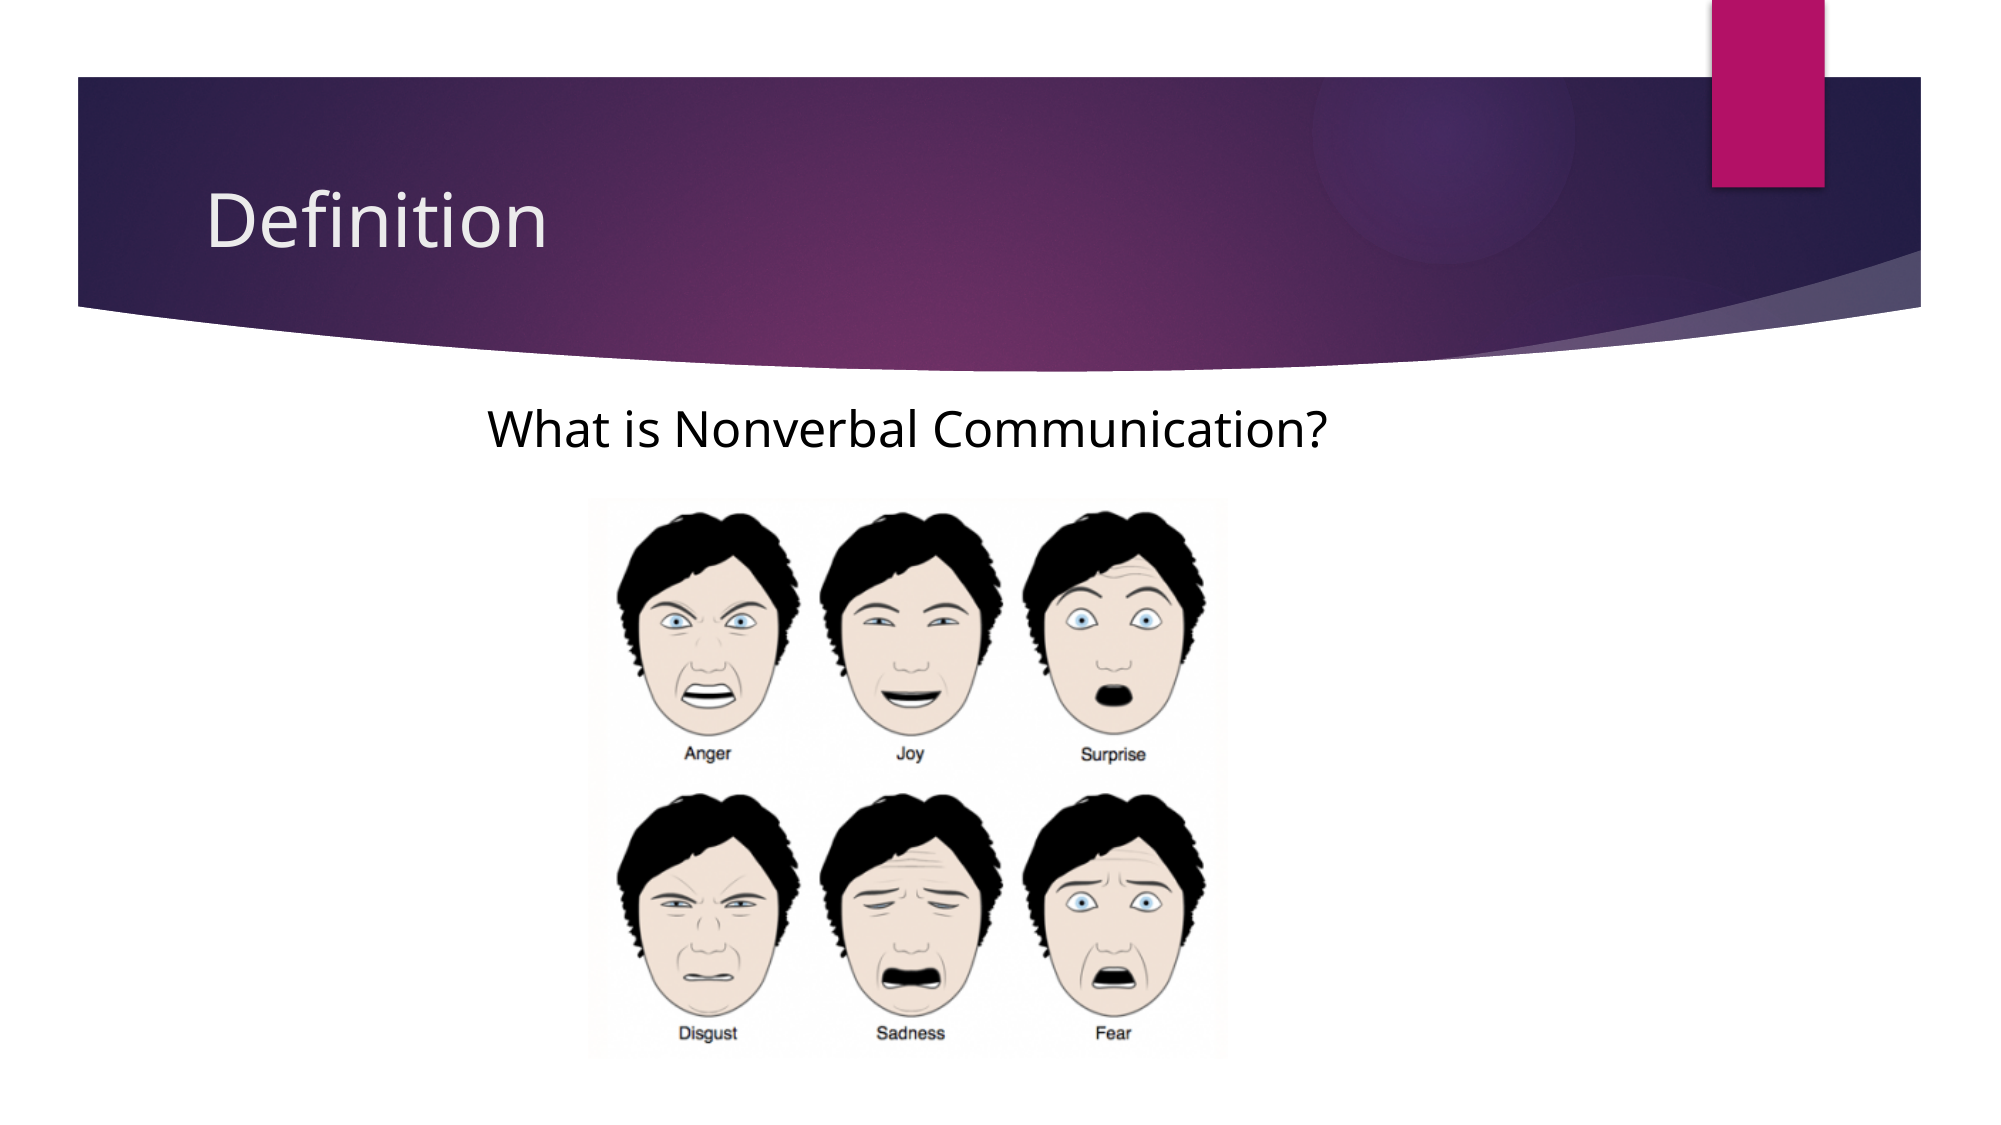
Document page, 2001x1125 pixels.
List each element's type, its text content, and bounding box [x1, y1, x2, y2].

title Definition [189, 159, 1627, 276]
text_box What is Nonverbal Communication? [433, 390, 1383, 466]
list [588, 498, 1228, 1060]
